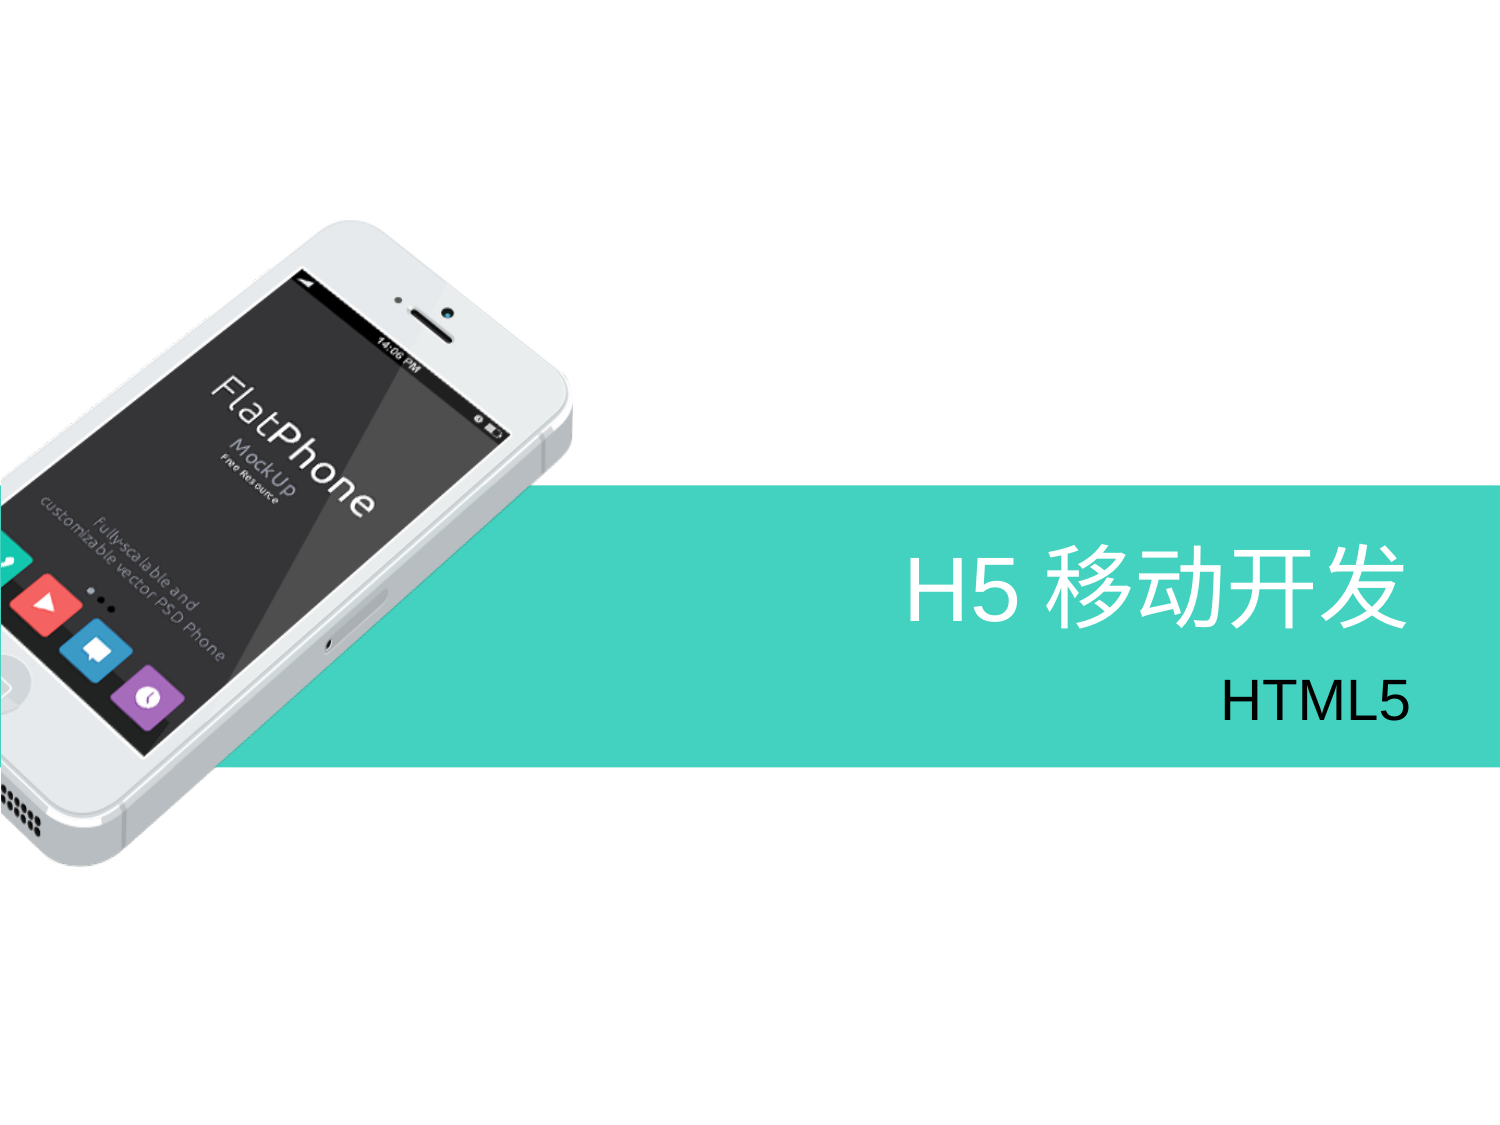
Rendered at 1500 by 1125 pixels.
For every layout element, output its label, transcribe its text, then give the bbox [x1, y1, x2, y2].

title H5移动开发 [455, 522, 1426, 646]
picture [1, 220, 573, 867]
subtitle HTML5 [454, 646, 1427, 748]
